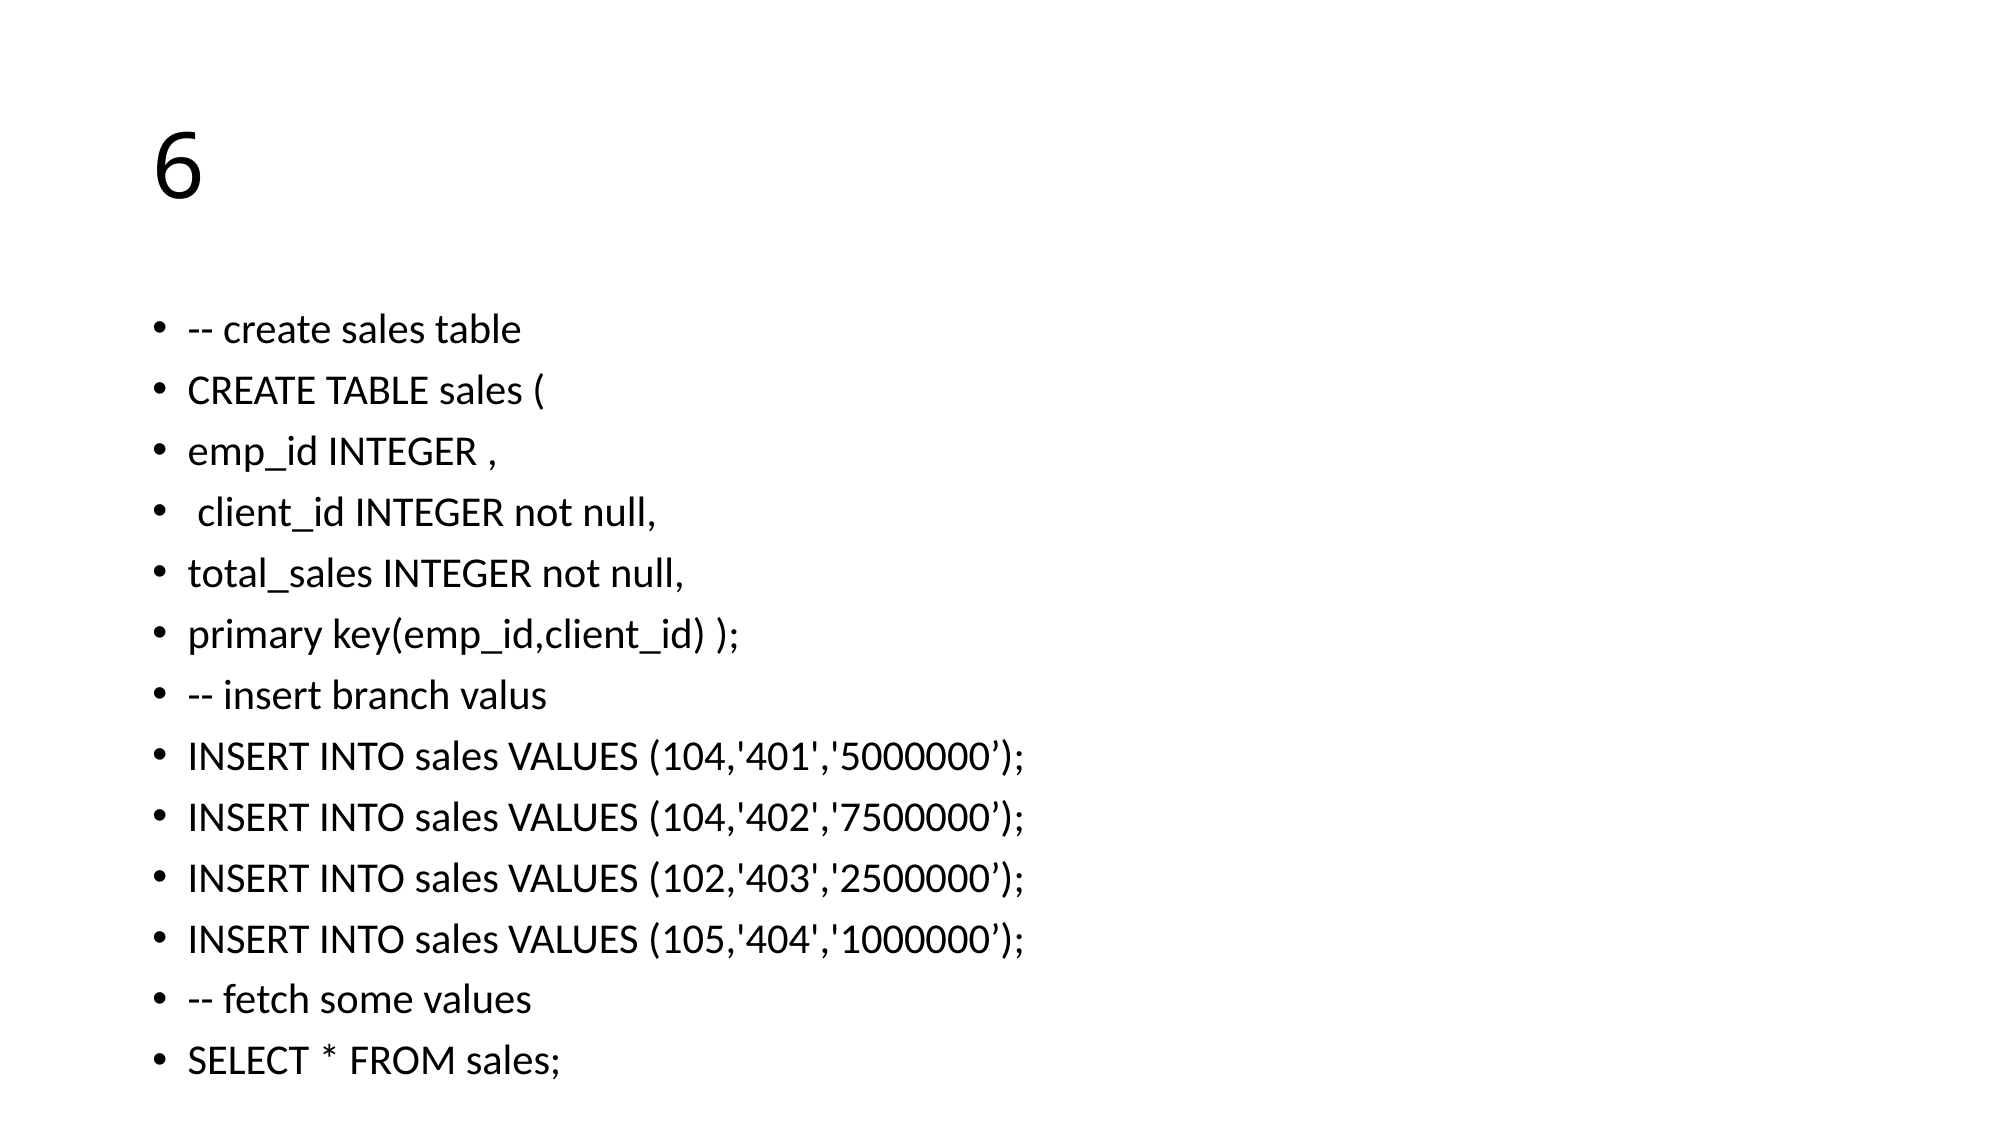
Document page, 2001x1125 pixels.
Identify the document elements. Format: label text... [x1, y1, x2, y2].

title 6 [137, 59, 1863, 278]
list -- create sales table CREATE TABLE sales ( emp_id INTEGER , client_id INTEGER not null, total_sales INTEGER not null, primary key(emp_id,client_id) ); -- insert branch valus INSERT INTO sales VALUES (104,'401','5000000’); INSERT INTO sales VALUES (104,'402','7500000’); INSERT INTO sales VALUES (102,'403','2500000’); INSERT INTO sales VALUES (105,'404','1000000’); -- fetch some values SELECT * FROM sales; [137, 299, 1898, 1103]
